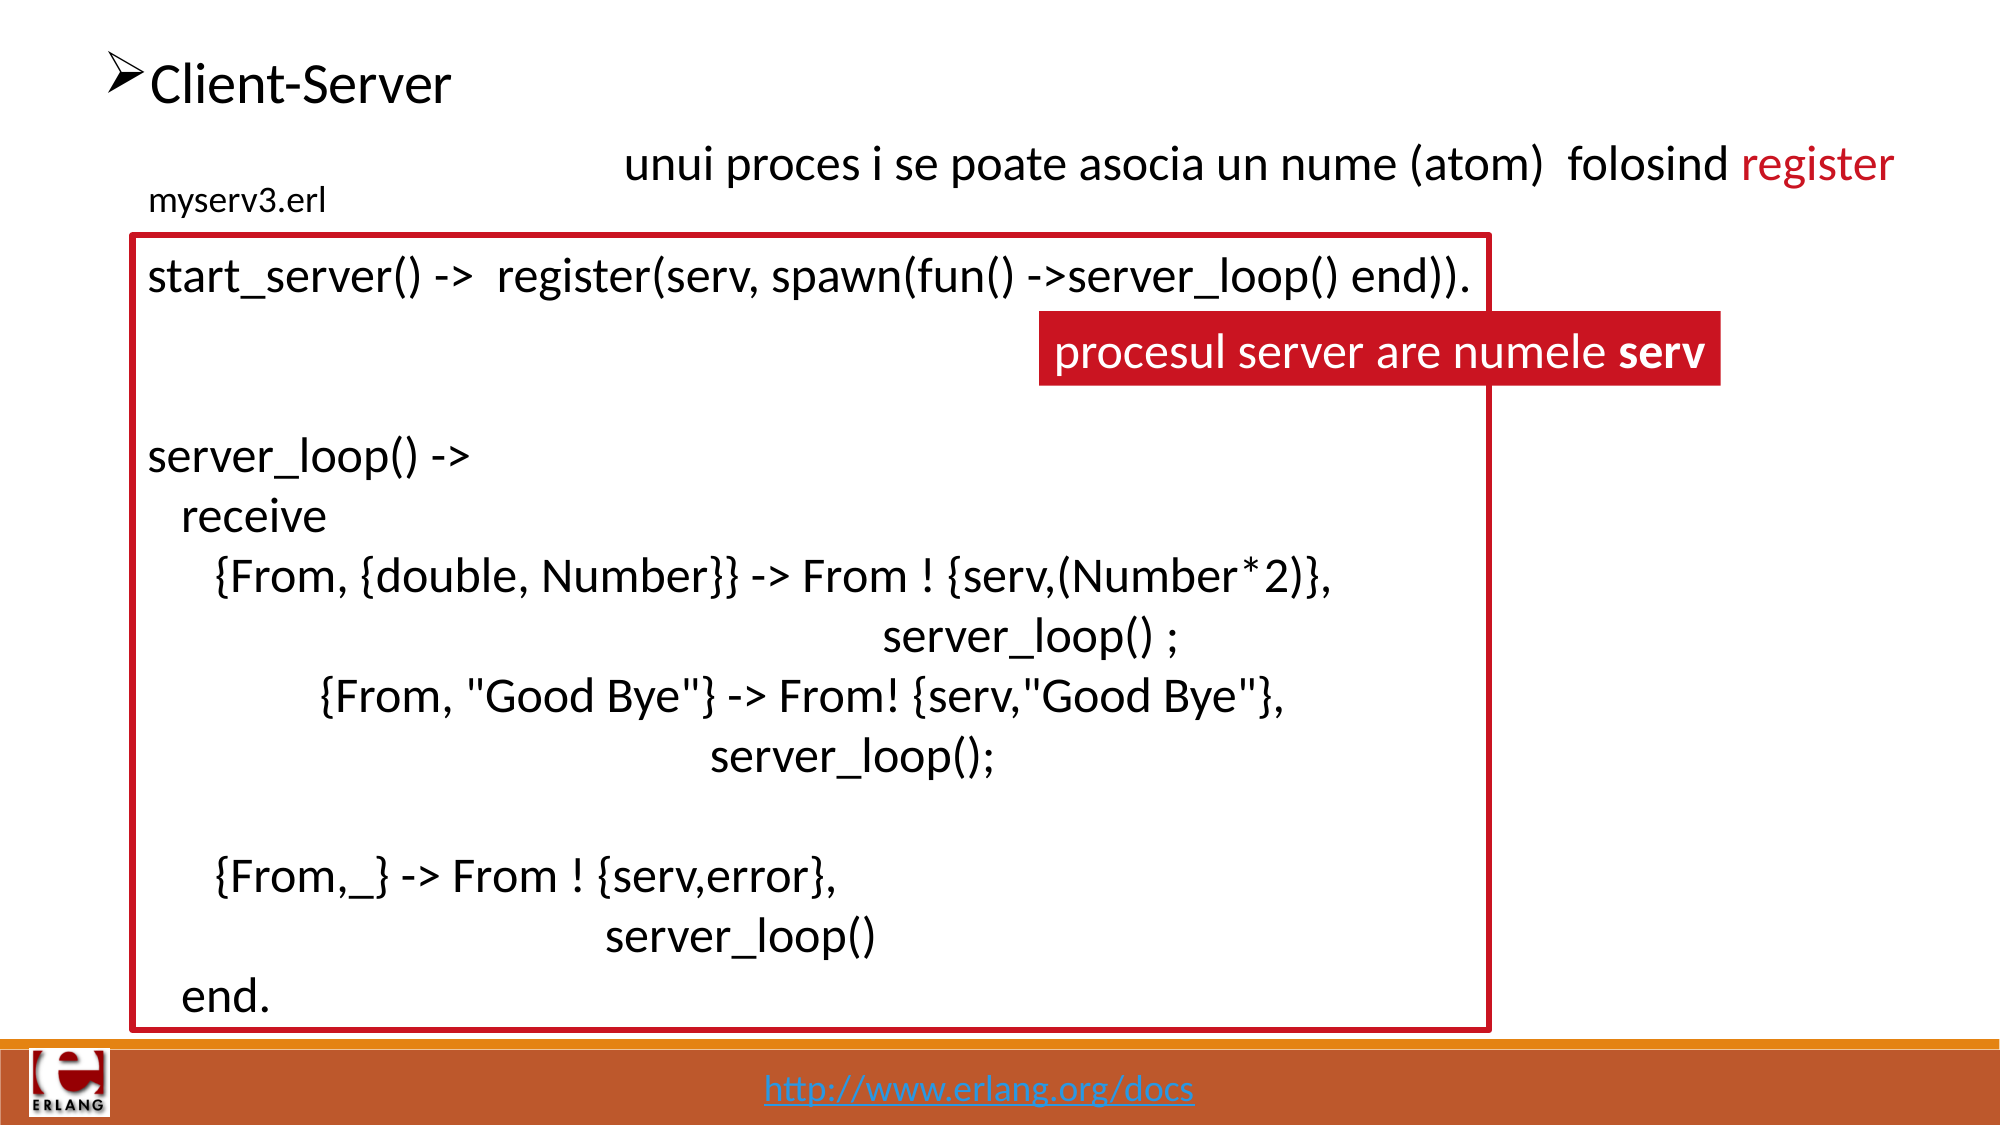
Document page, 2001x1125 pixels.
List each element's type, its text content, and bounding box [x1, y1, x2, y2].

text_box unui proces i se poate asocia un nume (atom) folosind register [609, 123, 1911, 198]
text_box Client-Server [88, 37, 469, 123]
text_box start_server() -> register(serv, spawn(fun() ->server_loop() end)). server_loop() -> receive {From, {double, Number}} -> From ! {serv,(Number*2)}, server_loop() ; {From, "Good Bye"} -> From! {serv,"Good Bye"}, server_loop(); {From,_} -> From ! {serv,error}, server_loop() end. [132, 235, 1490, 1031]
picture [29, 1048, 110, 1117]
text_box procesul server are numele serv [1039, 311, 1721, 386]
text_box myserv3.erl [133, 168, 342, 228]
